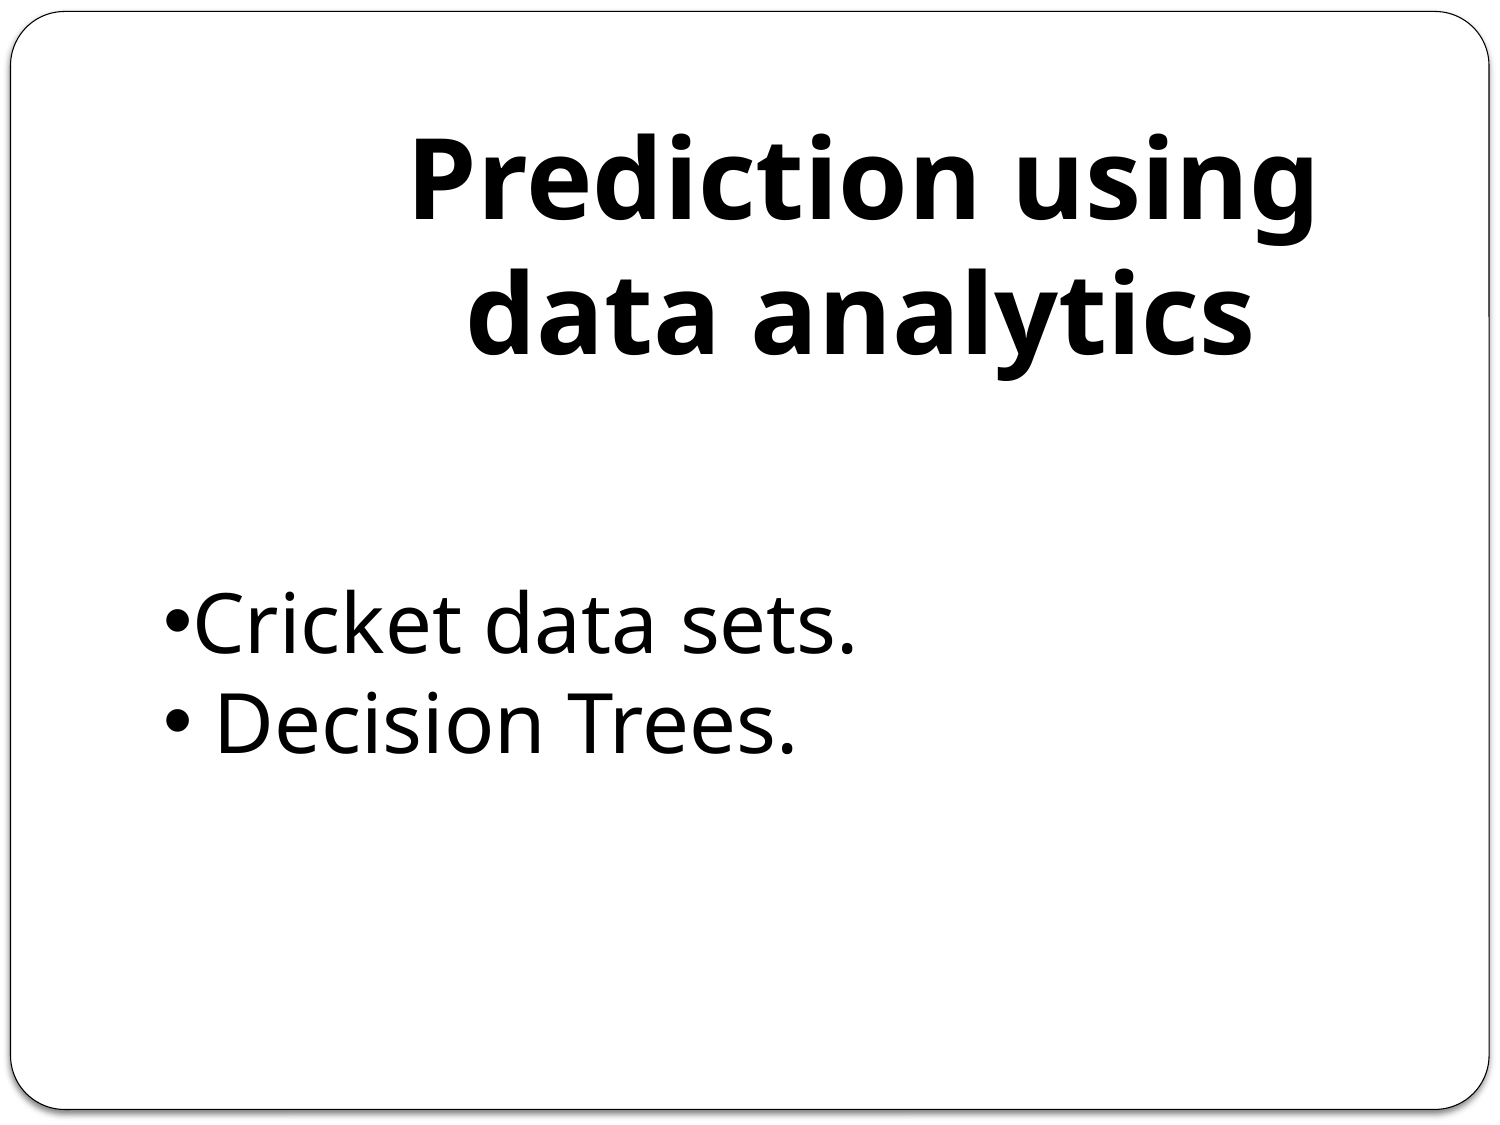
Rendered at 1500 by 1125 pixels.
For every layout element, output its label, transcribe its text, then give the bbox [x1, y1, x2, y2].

text_box Prediction using data analytics [275, 99, 1363, 385]
text_box Cricket data sets. Decision Trees. [148, 462, 875, 878]
